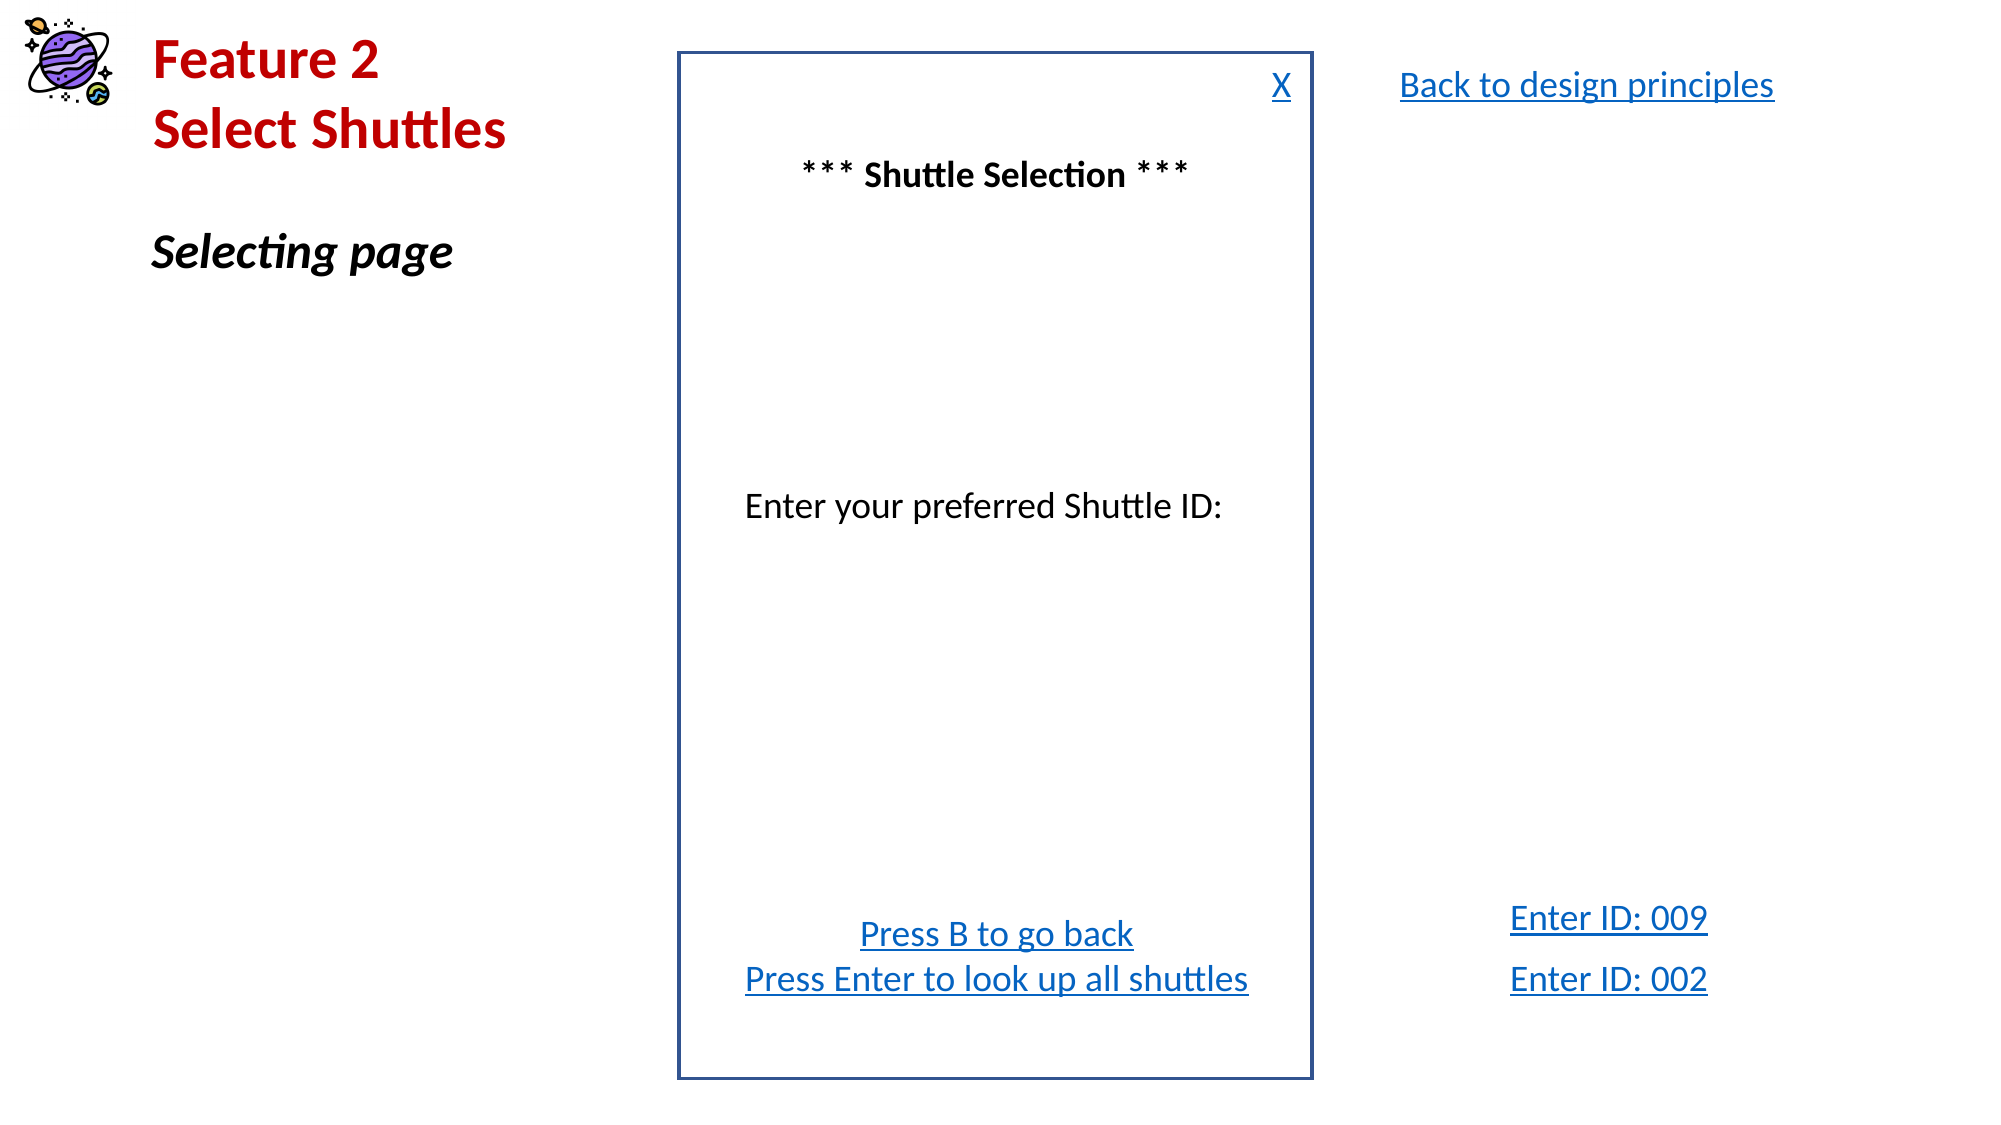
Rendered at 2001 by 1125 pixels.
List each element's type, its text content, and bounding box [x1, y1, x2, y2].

text_box Back to design principles [1384, 52, 1811, 113]
text_box Selecting page [136, 210, 469, 286]
picture [0, 0, 136, 130]
text_box *** Shuttle Selection *** [679, 142, 1312, 203]
text_box Enter ID: 002 [1495, 946, 1724, 1007]
text_box [678, 51, 1313, 1080]
text_box Enter ID: 009 [1495, 885, 1724, 946]
text_box Feature 2 Select Shuttles [138, 12, 522, 168]
text_box Enter your preferred Shuttle ID: [730, 473, 1360, 579]
text_box X [1257, 52, 1360, 113]
text_box Press B to go back Press Enter to look up all shuttles [682, 901, 1312, 1007]
